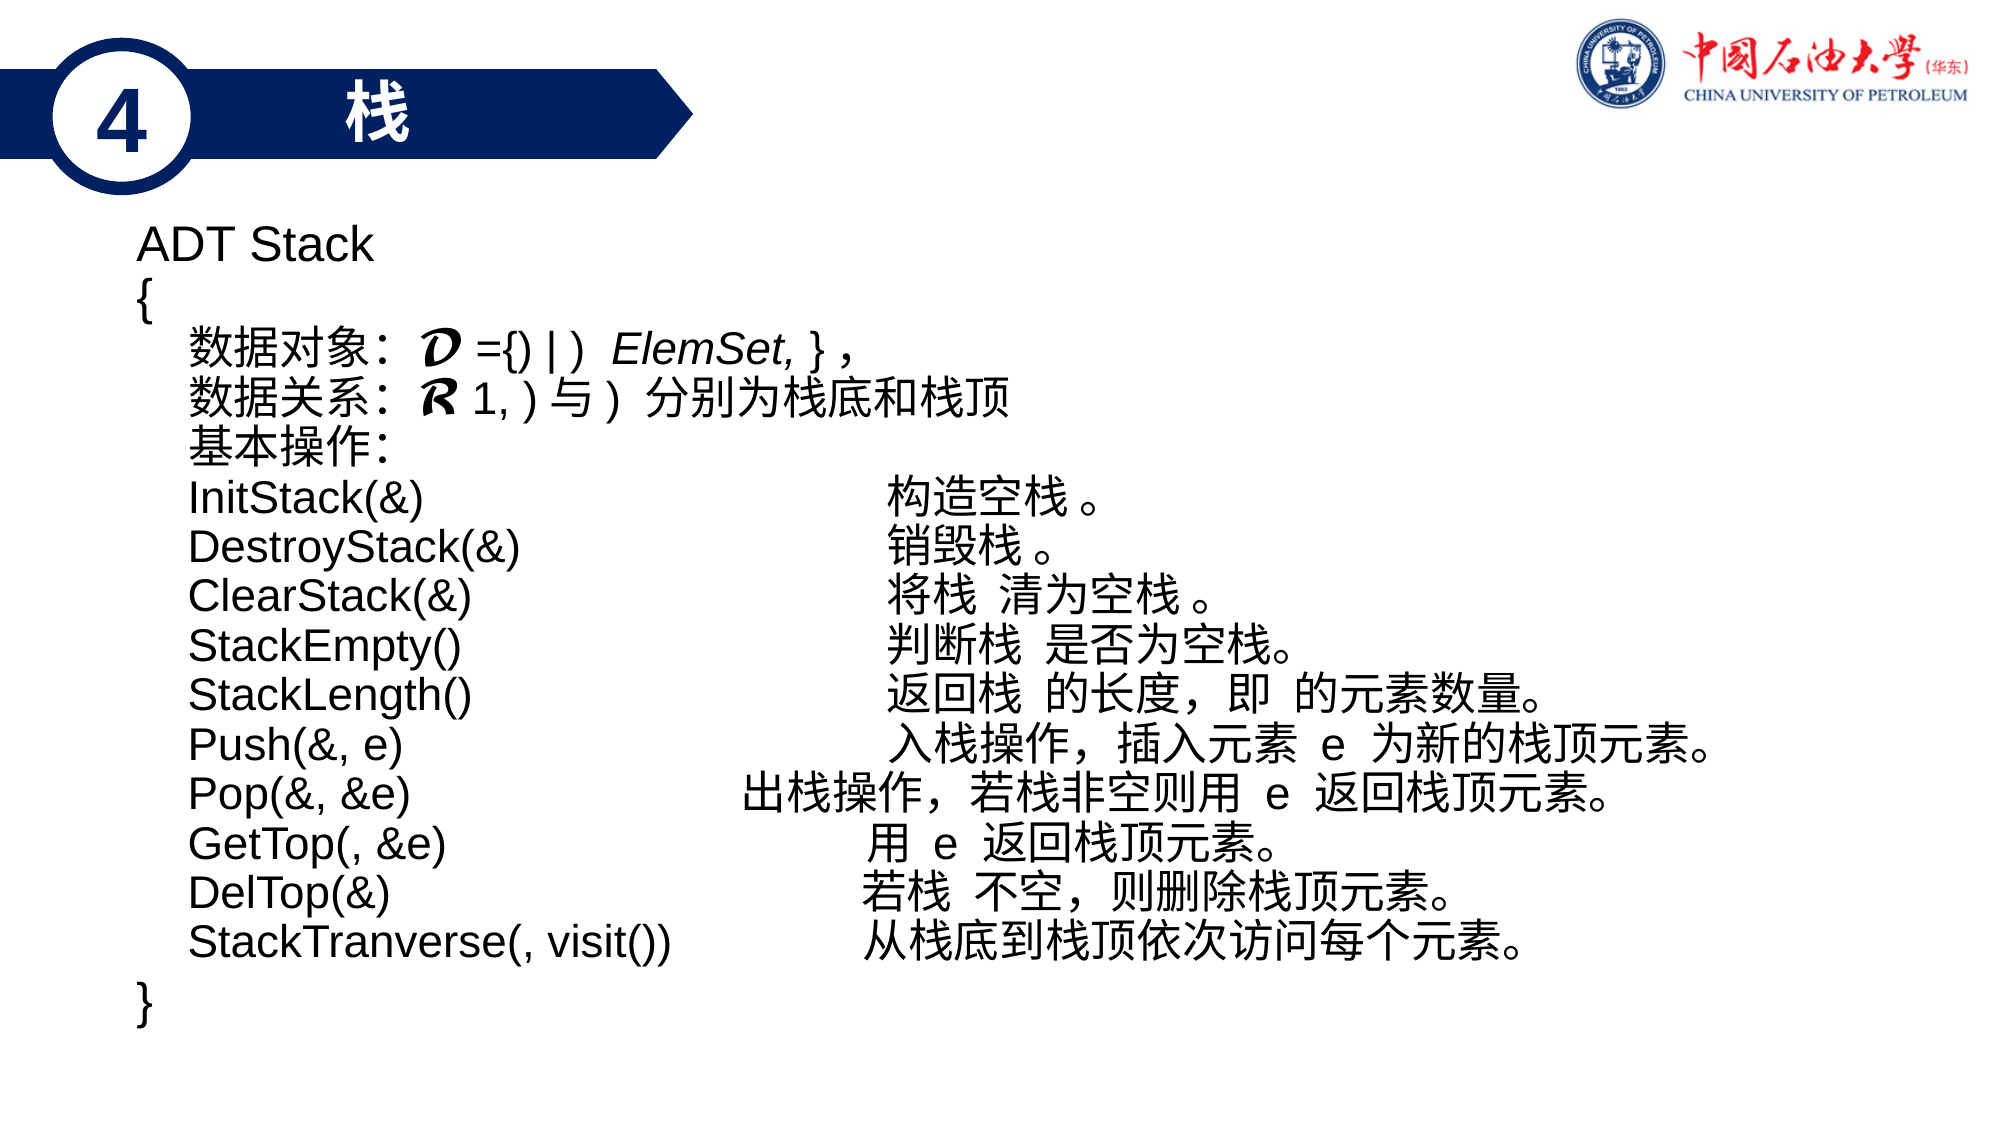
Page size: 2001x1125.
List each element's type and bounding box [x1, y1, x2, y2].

picture [1554, 3, 2000, 127]
text_box [0, 44, 694, 189]
